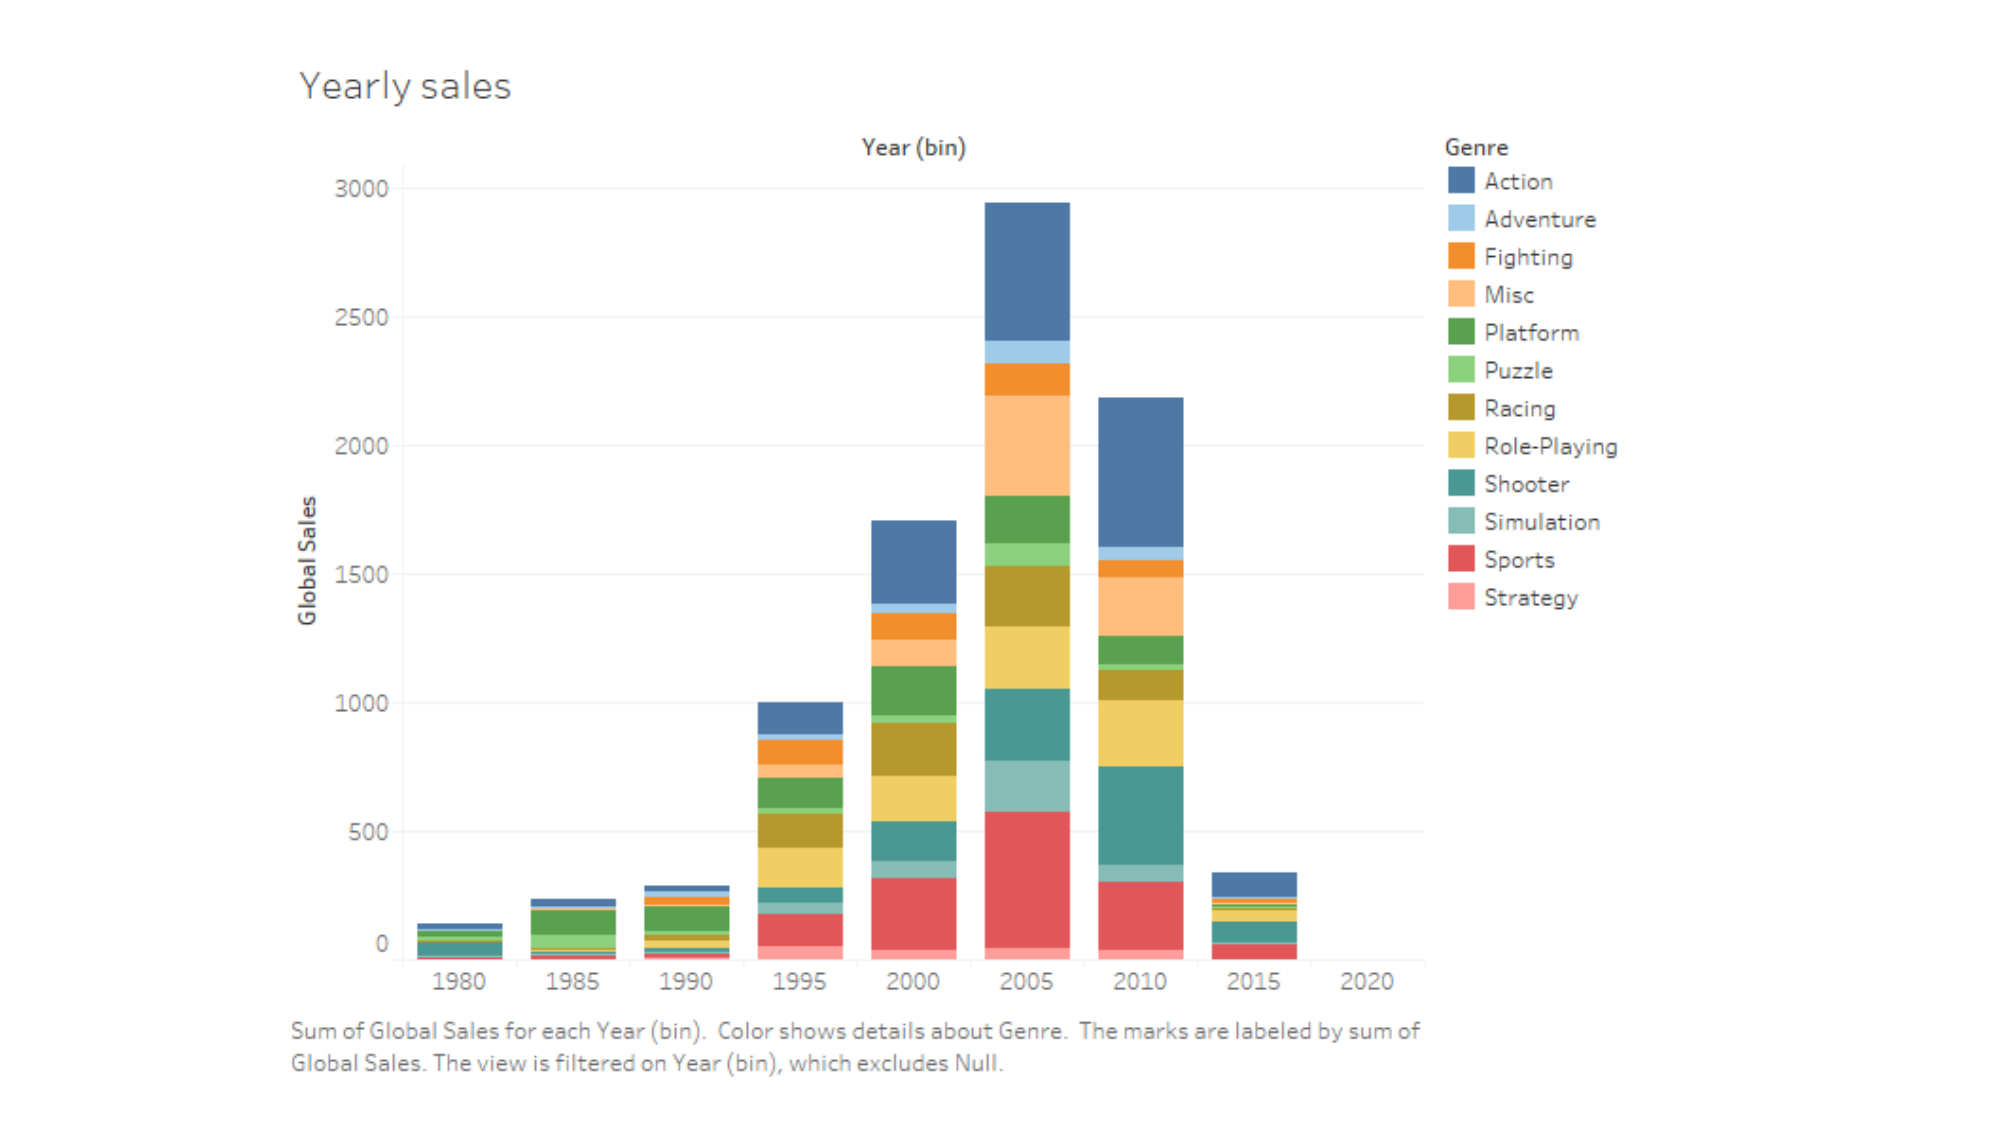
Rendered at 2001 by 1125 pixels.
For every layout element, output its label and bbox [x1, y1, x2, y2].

picture [291, 46, 1709, 1079]
